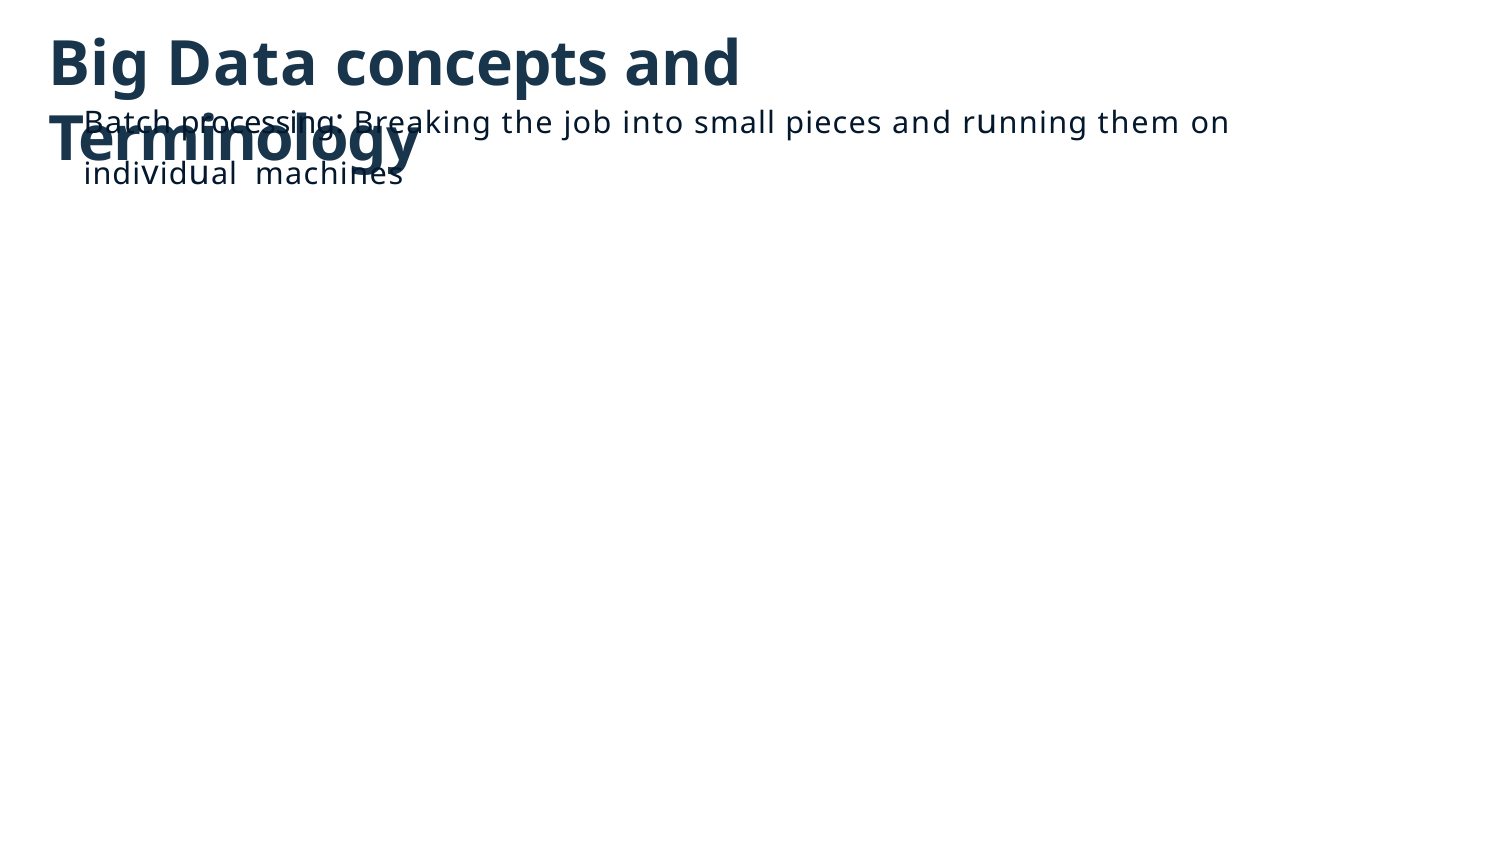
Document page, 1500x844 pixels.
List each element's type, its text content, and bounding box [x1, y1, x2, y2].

title Big Data concepts and Terminology [47, 21, 964, 173]
text_box Batch processing: Breaking the job into small pieces and running them on individual machines [82, 88, 1361, 192]
